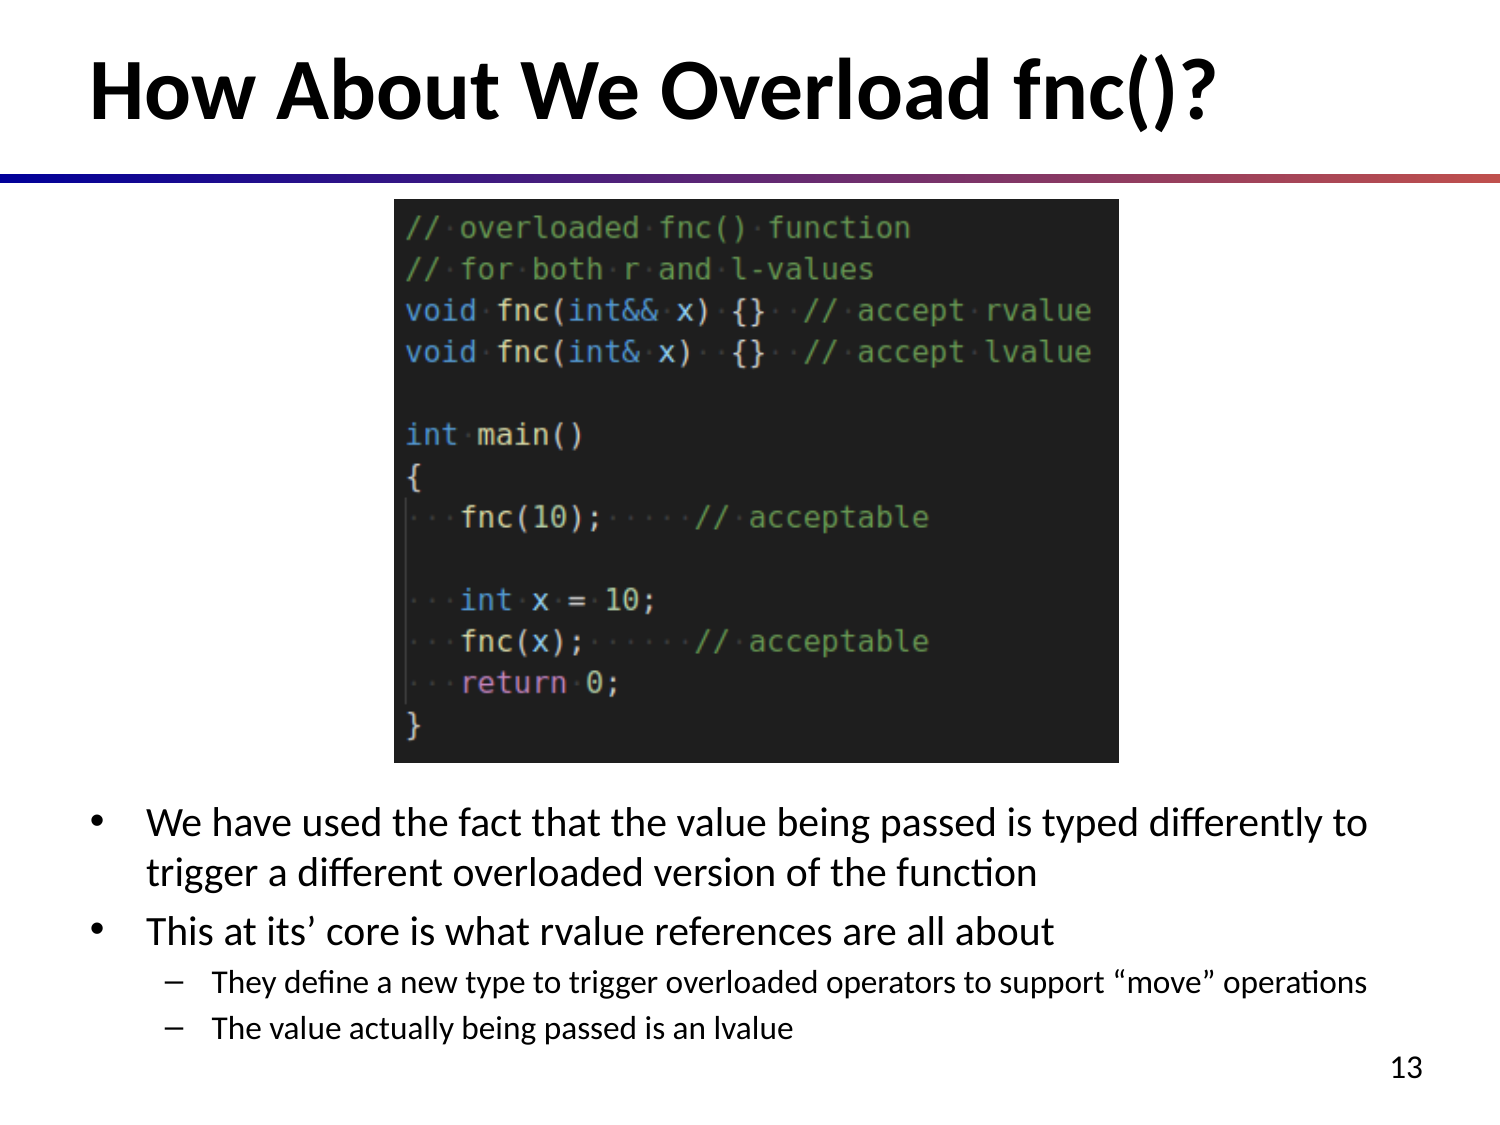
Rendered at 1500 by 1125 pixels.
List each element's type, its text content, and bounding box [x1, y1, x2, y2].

title How About We Overload fnc()? [75, 24, 1438, 150]
list We have used the fact that the value being passed is typed differently to trigger a different overloaded version of the function This at its’ core is what rvalue references are all about They define a new type to trigger overloaded operators to support “move” operations The value actually being passed is an lvalue [75, 787, 1425, 1025]
picture [394, 199, 1119, 763]
